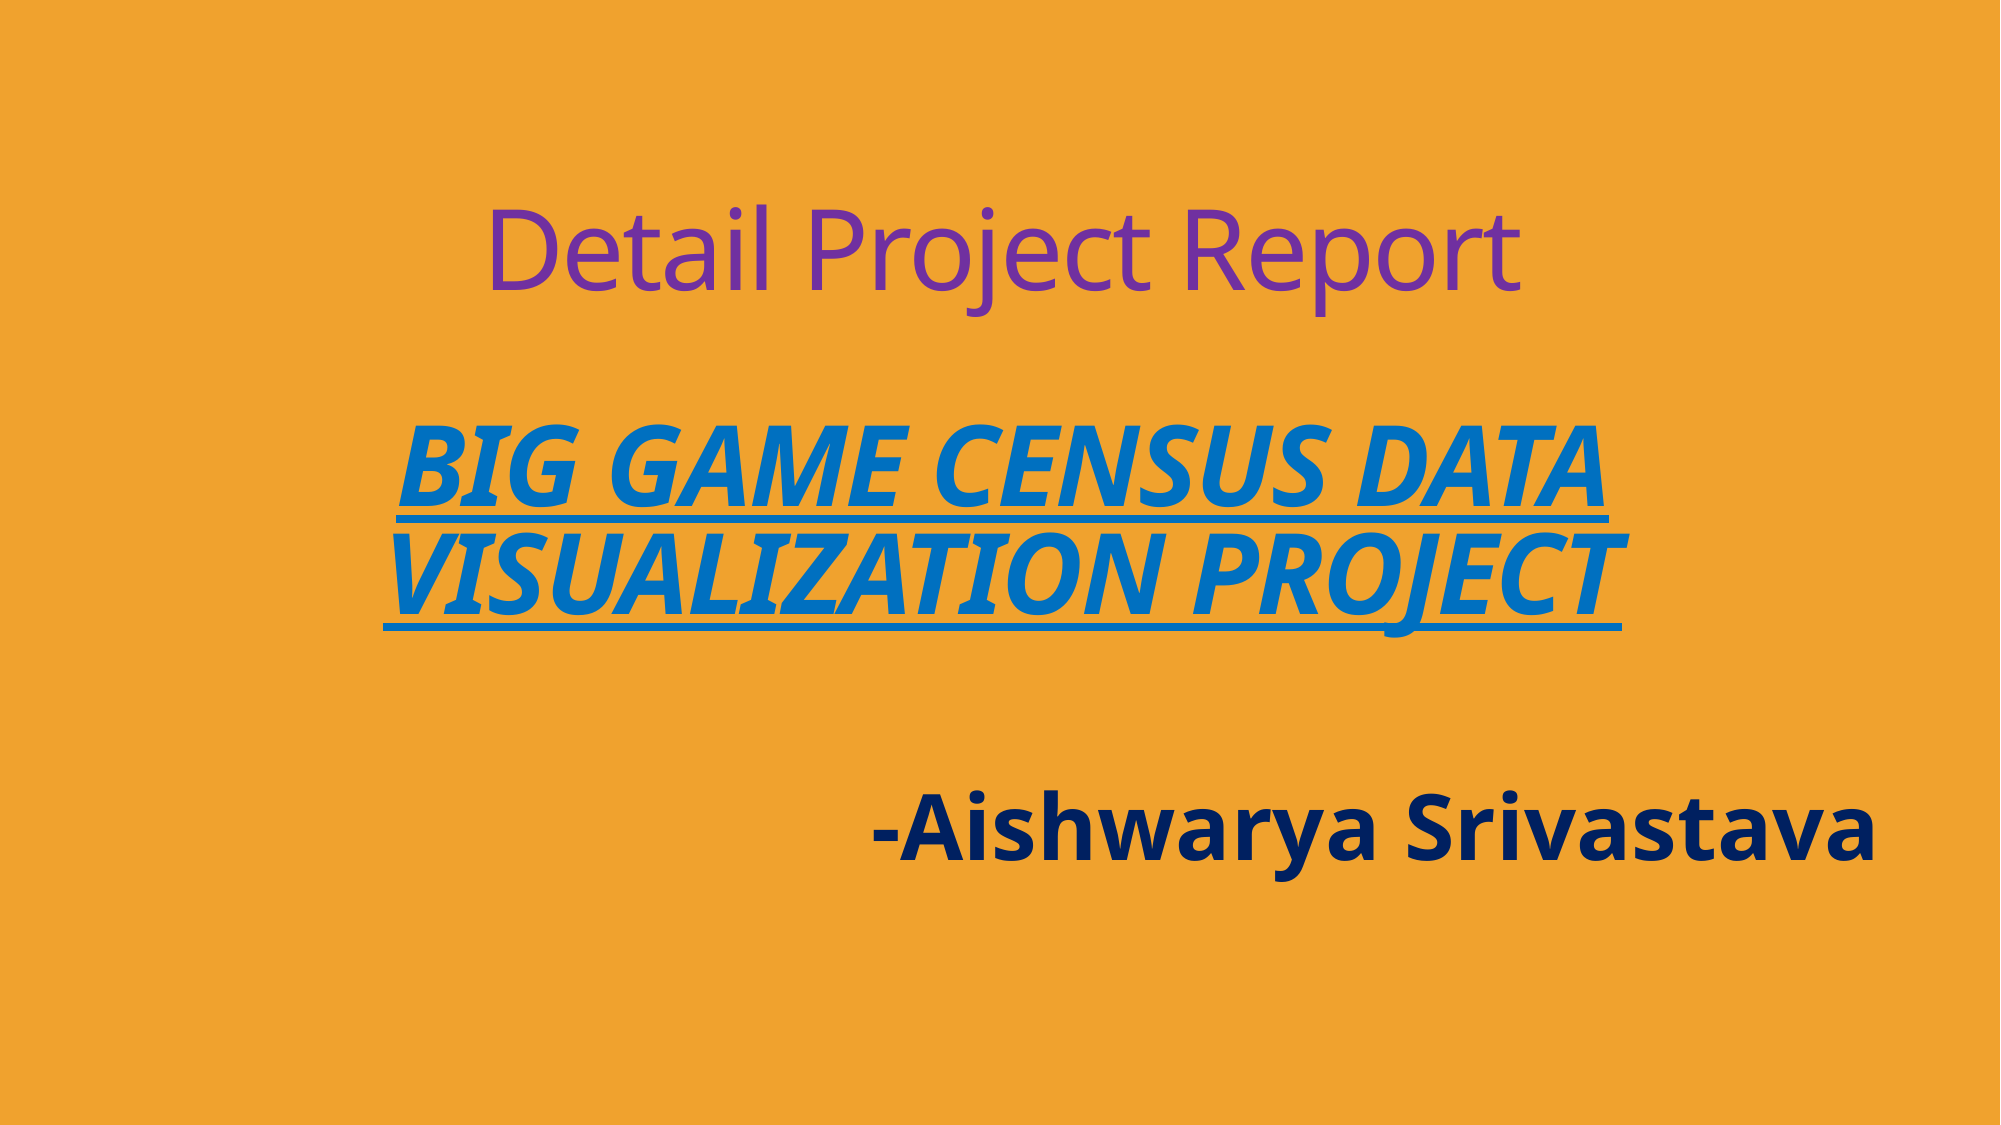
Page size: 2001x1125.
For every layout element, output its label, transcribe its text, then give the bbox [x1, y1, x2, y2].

title Detail Project Report BIG GAME CENSUS DATA VISUALIZATION PROJECT [52, 50, 1953, 644]
subtitle -Aishwarya Srivastava [109, 778, 1897, 961]
